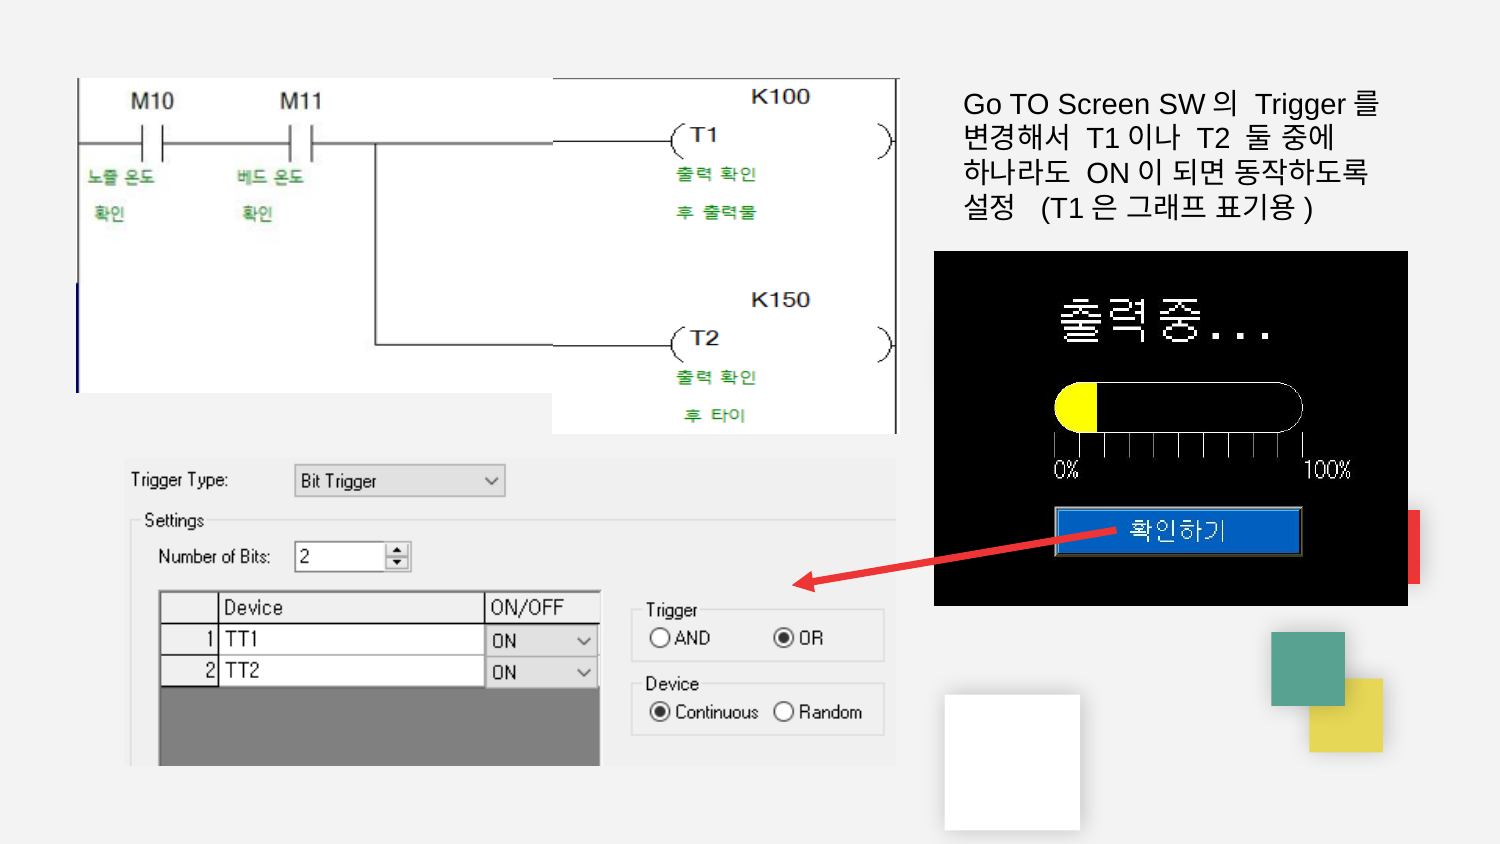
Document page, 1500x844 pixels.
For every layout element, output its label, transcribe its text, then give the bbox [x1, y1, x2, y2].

picture [934, 251, 1408, 606]
picture [124, 458, 896, 766]
picture [76, 78, 900, 434]
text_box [944, 614, 1303, 831]
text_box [791, 529, 1117, 586]
text_box Go TO Screen SW의 Trigger를 변경해서 T1이나 T2 둘 중에 하나라도 ON이 되면 동작하도록 설정 (T1은 그래프 표기용) [948, 77, 1425, 233]
